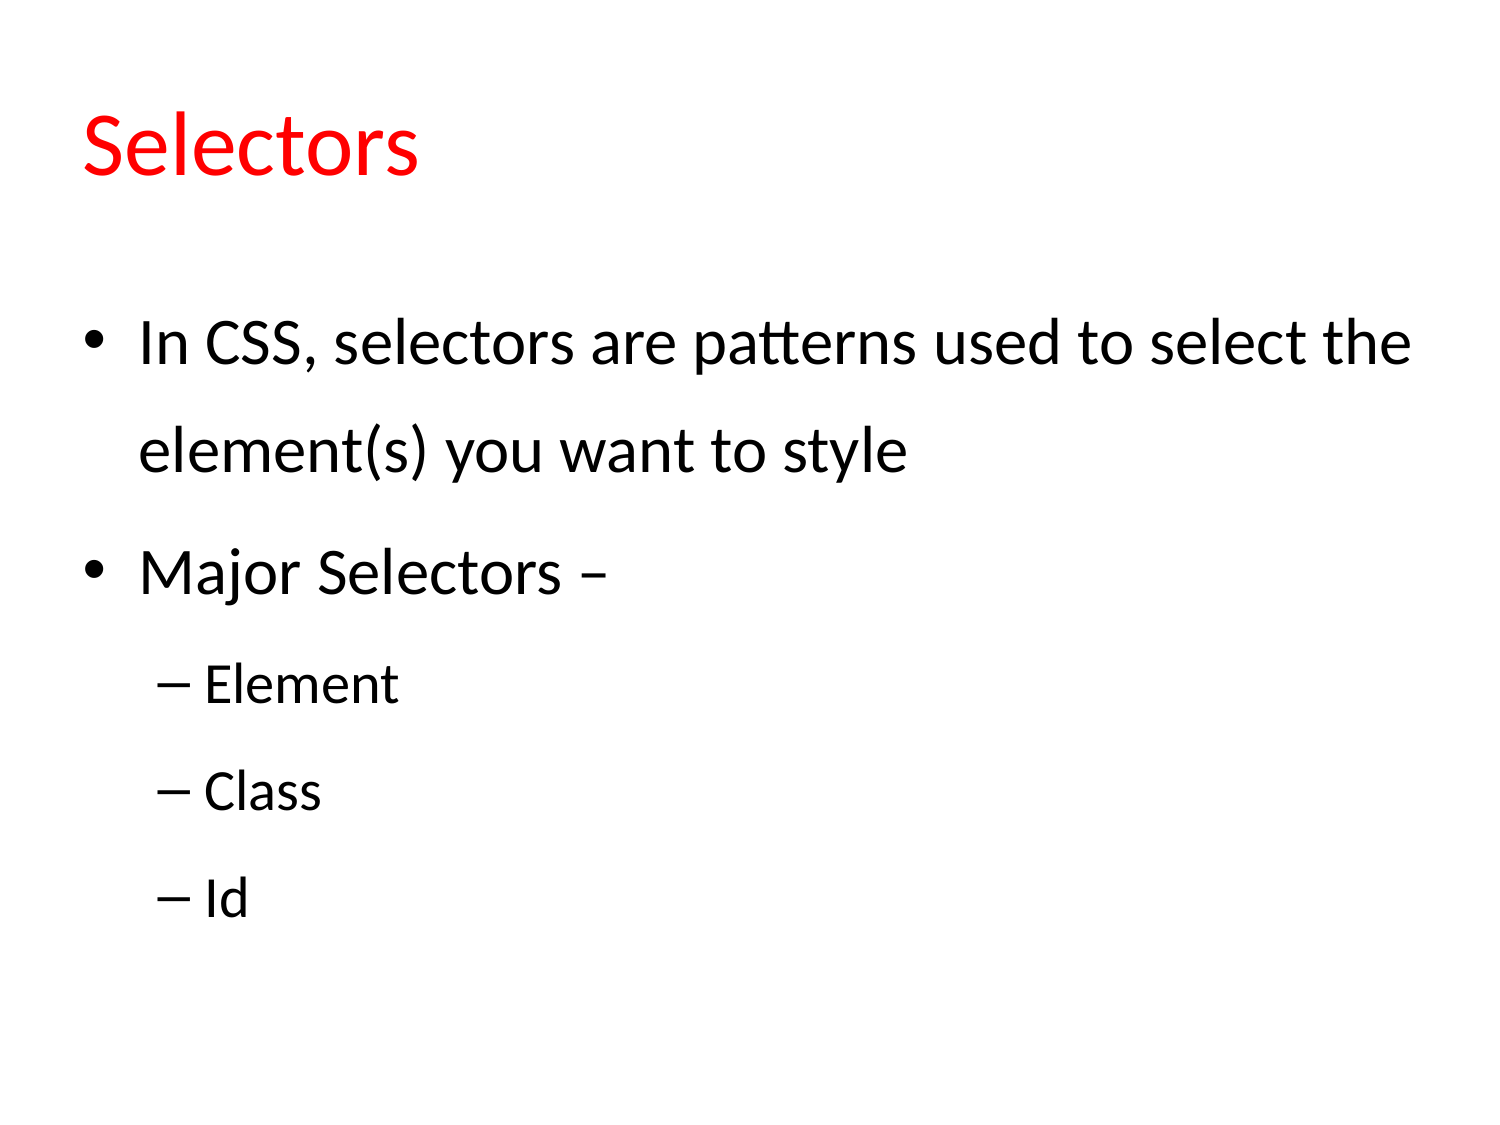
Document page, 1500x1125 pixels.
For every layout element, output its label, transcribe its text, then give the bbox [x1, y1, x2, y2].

list In CSS, selectors are patterns used to select the element(s) you want to style Major Selectors – Element Class Id [74, 261, 1426, 1006]
title Selectors [74, 44, 1426, 234]
